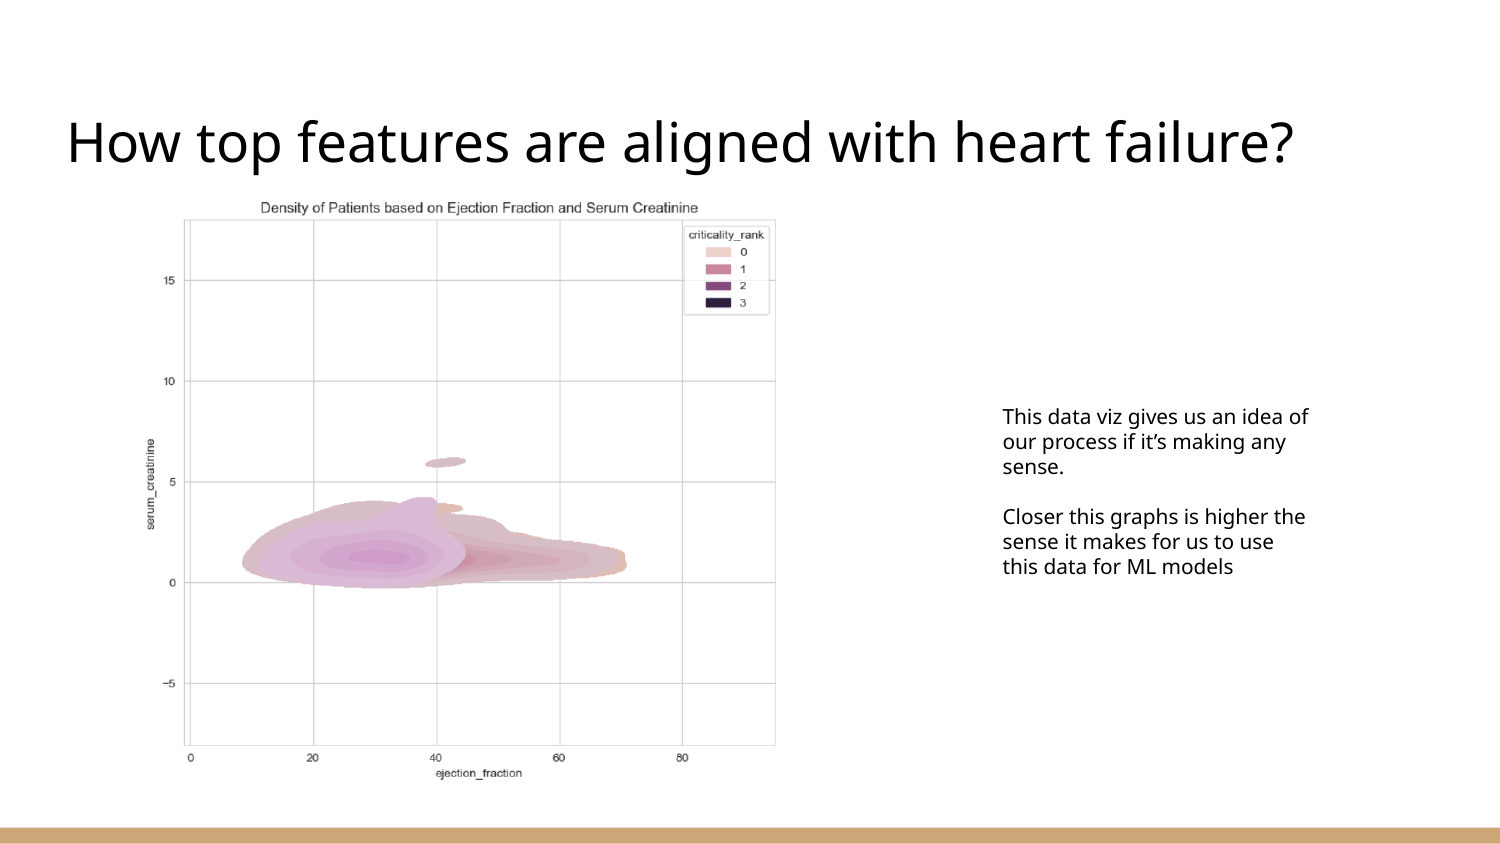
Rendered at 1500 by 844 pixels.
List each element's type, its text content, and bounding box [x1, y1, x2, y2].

text_box This data viz gives us an idea of our process if it’s making any sense. Closer this graphs is higher the sense it makes for us to use this data for ML models [987, 188, 1329, 794]
picture [126, 187, 786, 794]
title How top features are aligned with heart failure? [51, 51, 1449, 189]
